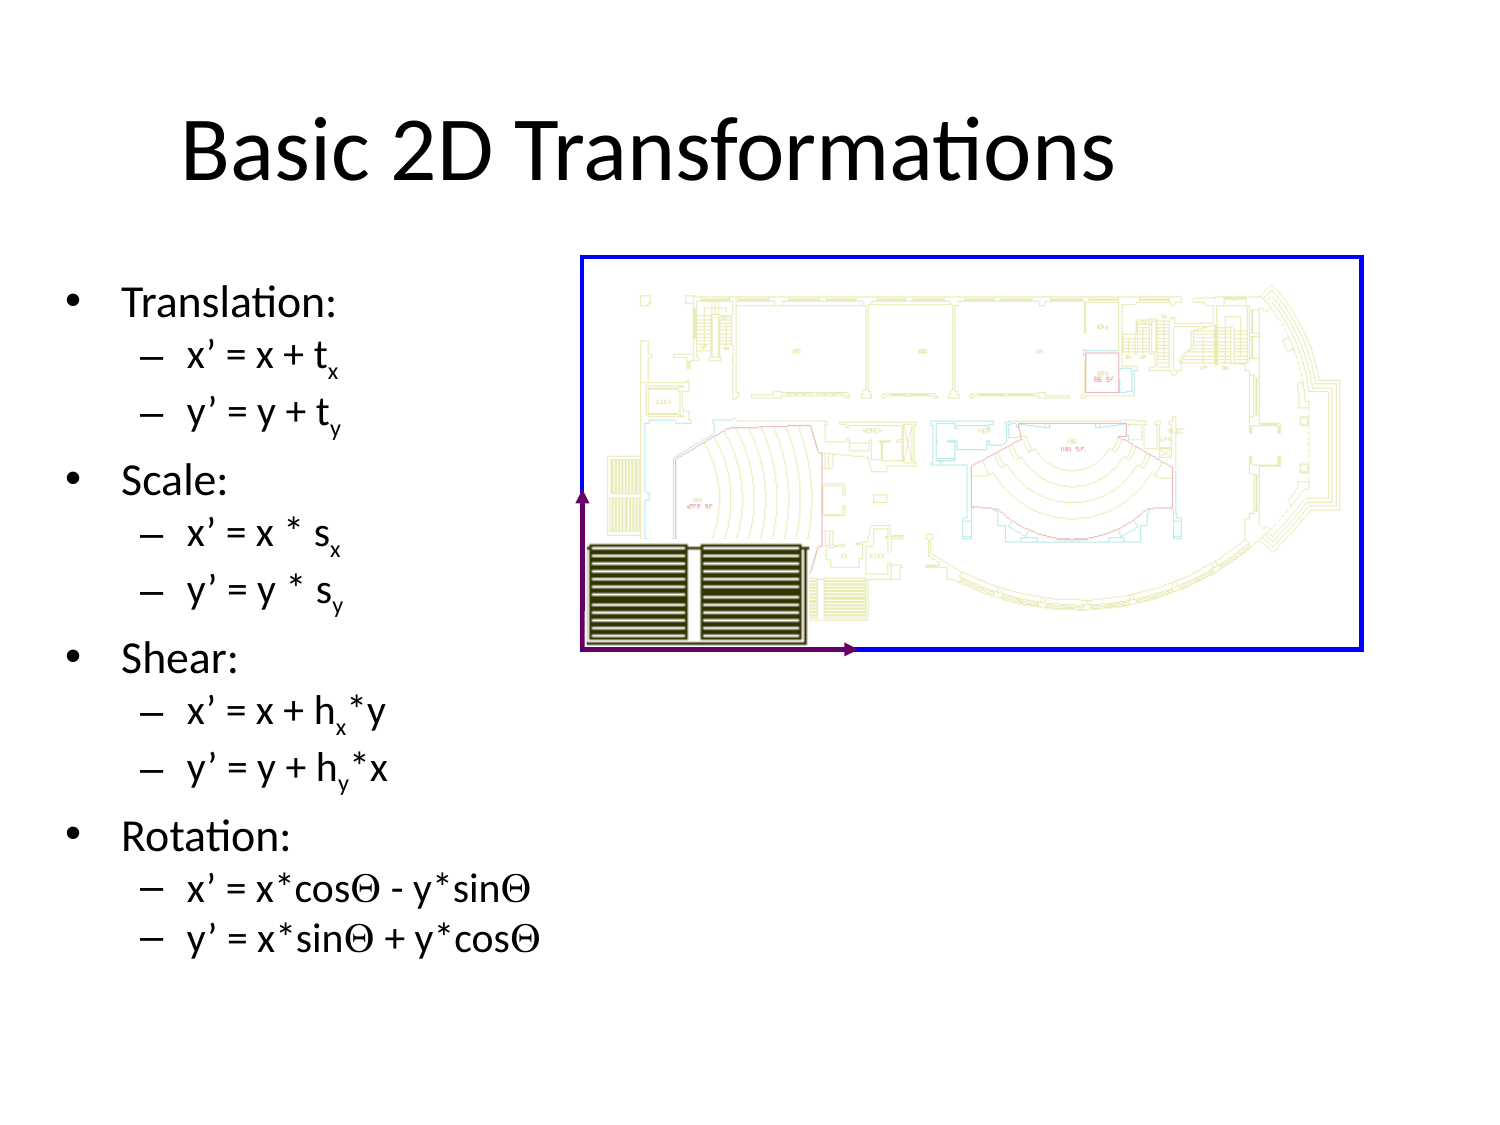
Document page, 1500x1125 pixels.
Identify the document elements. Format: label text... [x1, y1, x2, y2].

list Translation: x’ = x + tx y’ = y + ty Scale: x’ = x * sx y’ = y * sy Shear: x’ = x + hx*y y’ = y + hy*x Rotation: x’ = x*cosQ - y*sinQ y’ = x*sinQ + y*cosQ [50, 264, 1456, 1075]
picture [584, 259, 1360, 663]
title Basic 2D Transformations [42, 50, 1256, 238]
